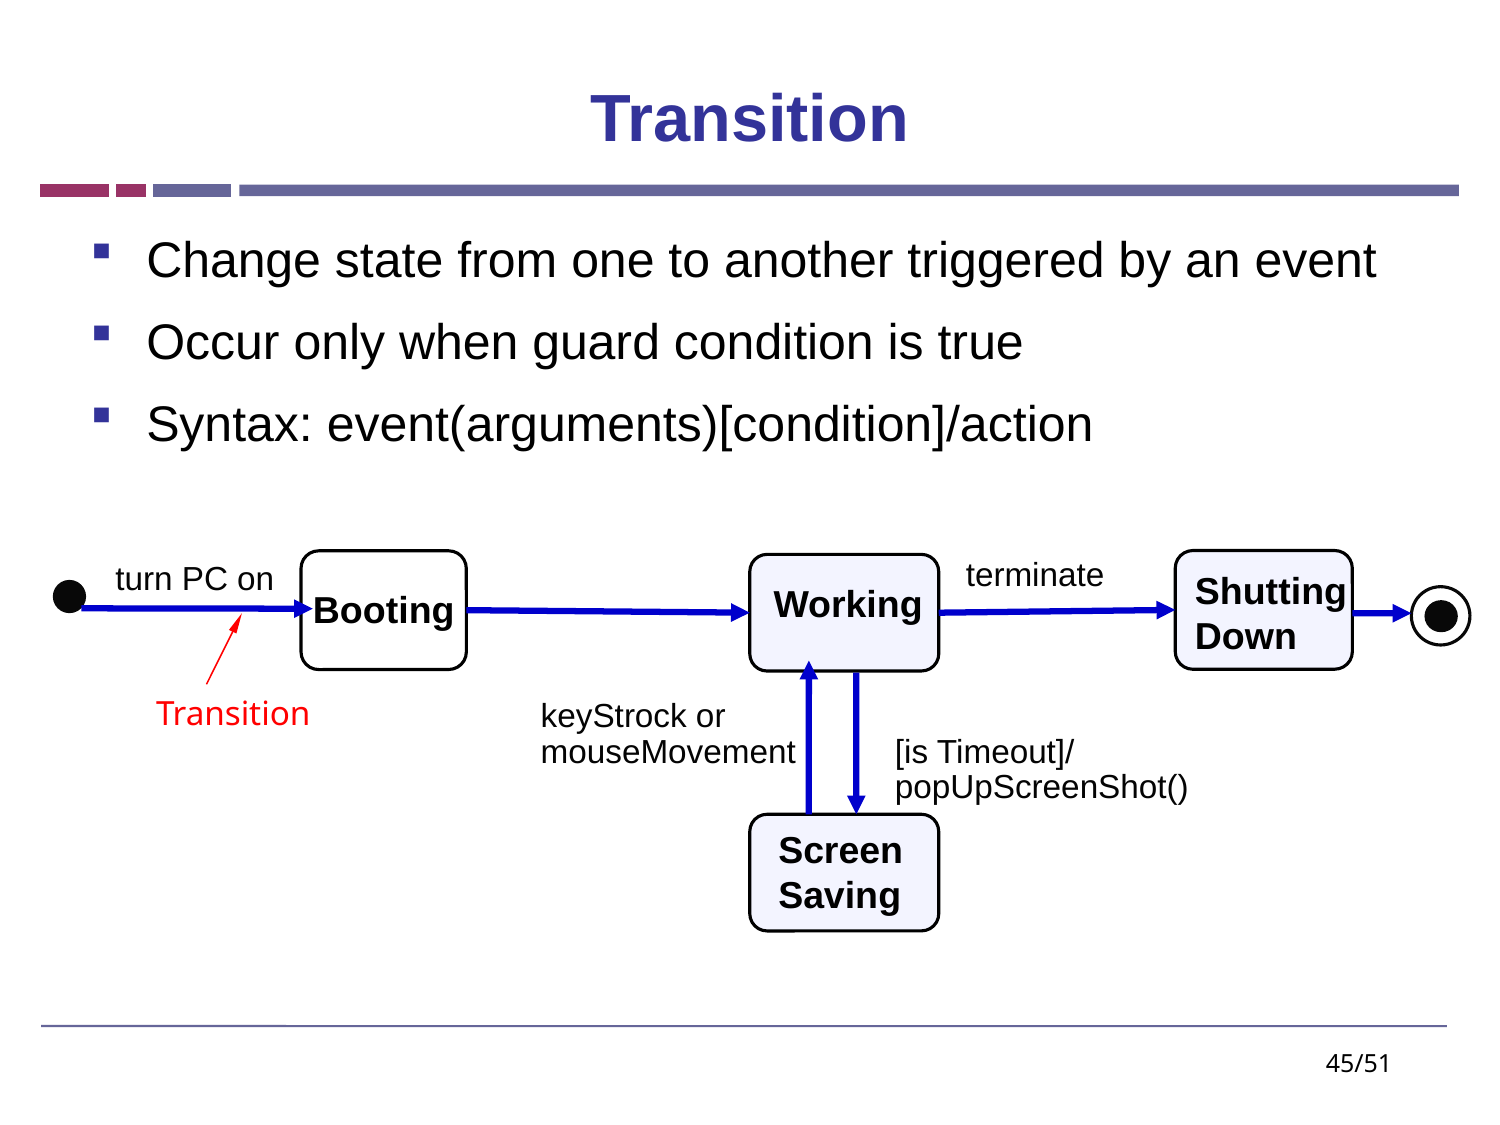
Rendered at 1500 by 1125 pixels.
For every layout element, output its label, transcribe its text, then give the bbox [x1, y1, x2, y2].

text_box keyStrock or mouseMovement [809, 691, 821, 779]
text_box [940, 609, 1174, 614]
text_box [850, 672, 863, 815]
text_box [749, 554, 939, 672]
text_box terminate [950, 550, 1152, 602]
text_box [749, 814, 939, 931]
text_box Shutting Down [1195, 566, 1348, 657]
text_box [300, 550, 467, 670]
text_box [802, 660, 816, 815]
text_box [467, 609, 749, 613]
text_box Working [773, 580, 924, 626]
slide_number 45/51 [1056, 1039, 1408, 1118]
title Transition [74, 44, 1426, 185]
text_box Screen Saving [778, 826, 904, 917]
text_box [1411, 586, 1471, 646]
text_box turn PC on [100, 554, 296, 606]
text_box [52, 579, 87, 614]
text_box Transition [141, 684, 326, 740]
text_box [206, 617, 241, 684]
list Change state from one to another triggered by an event Occur only when guard condition is true Syntax: event(arguments)[condition]/action [74, 207, 1426, 563]
text_box keyStrock or mouseMovement [525, 691, 808, 779]
text_box [1175, 550, 1353, 670]
text_box [1352, 607, 1406, 620]
text_box [is Timeout]/ popUpScreenShot() [879, 726, 1211, 814]
